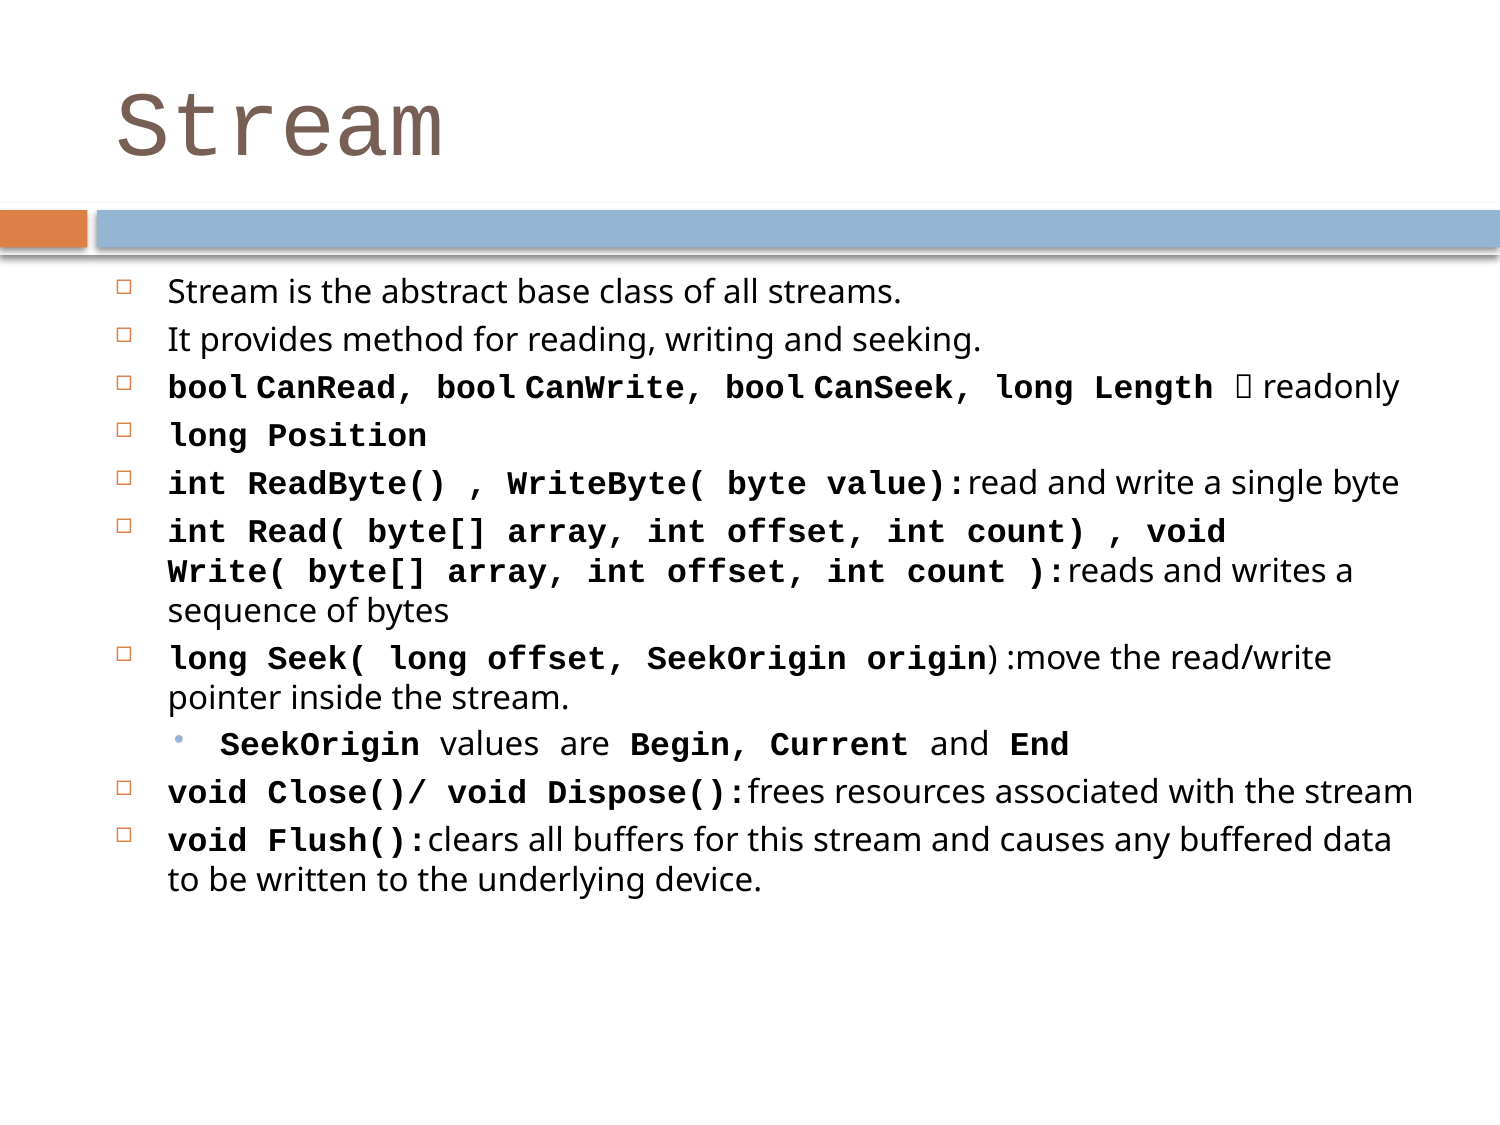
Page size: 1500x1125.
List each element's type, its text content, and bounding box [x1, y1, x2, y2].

title Stream [100, 37, 1438, 200]
list Stream is the abstract base class of all streams. It provides method for reading, writing and seeking. bool CanRead, bool CanWrite, bool CanSeek, long Length  readonly long Position int ReadByte() , WriteByte( byte value):read and write a single byte int Read( byte[] array, int offset, int count) , void Write( byte[] array, int offset, int count ):reads and writes a sequence of bytes long Seek( long offset, SeekOrigin origin) :move the read/write pointer inside the stream. SeekOrigin values are Begin, Current and End void Close()/ void Dispose():frees resources associated with the stream void Flush():clears all buffers for this stream and causes any buffered data to be written to the underlying device. [100, 262, 1438, 1000]
